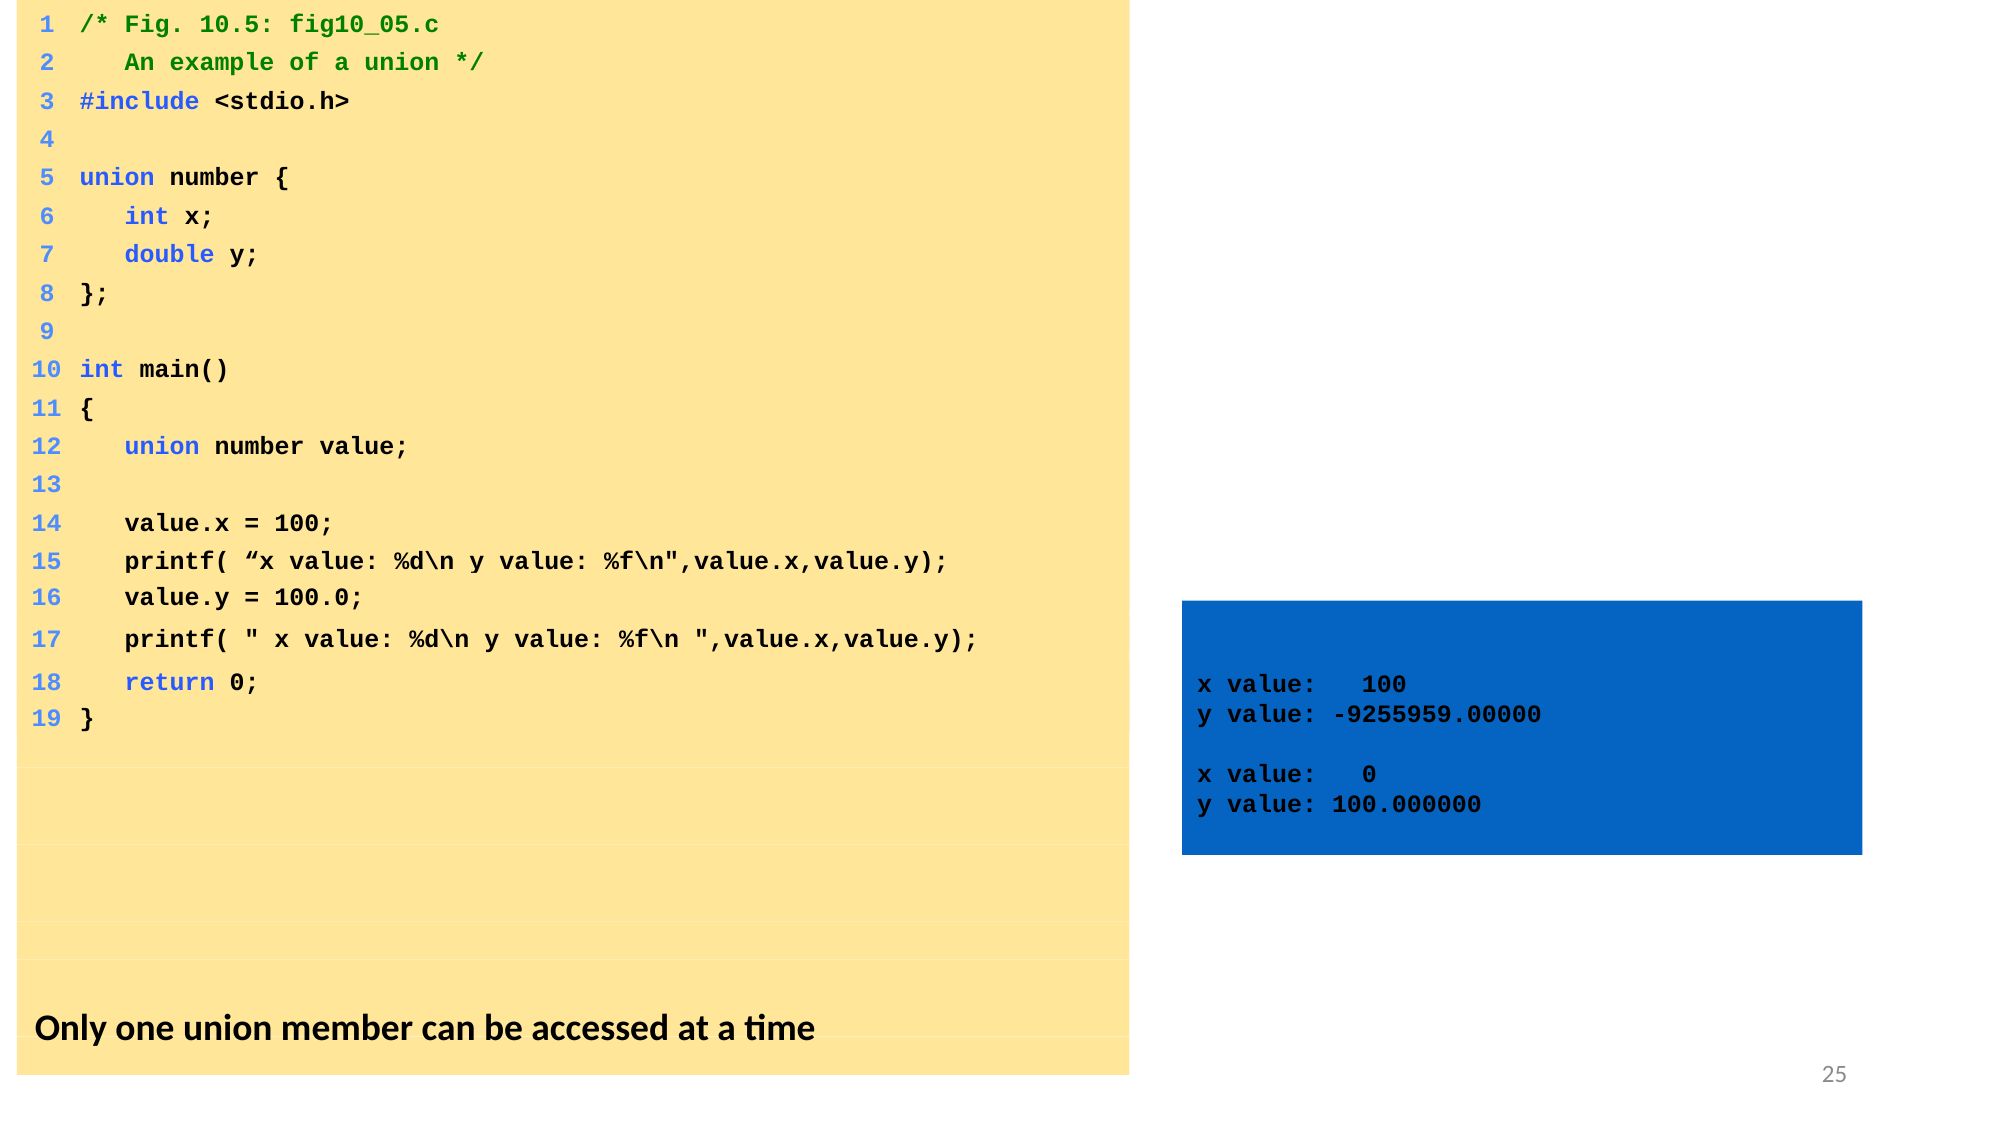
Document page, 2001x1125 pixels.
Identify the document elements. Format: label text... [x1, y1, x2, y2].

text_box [16, 0, 1130, 1075]
text_box x value: 100 y value: -9255959.00000 x value: 0 y value: 100.000000 [1182, 600, 1863, 855]
slide_number 25 [1412, 1042, 1863, 1103]
